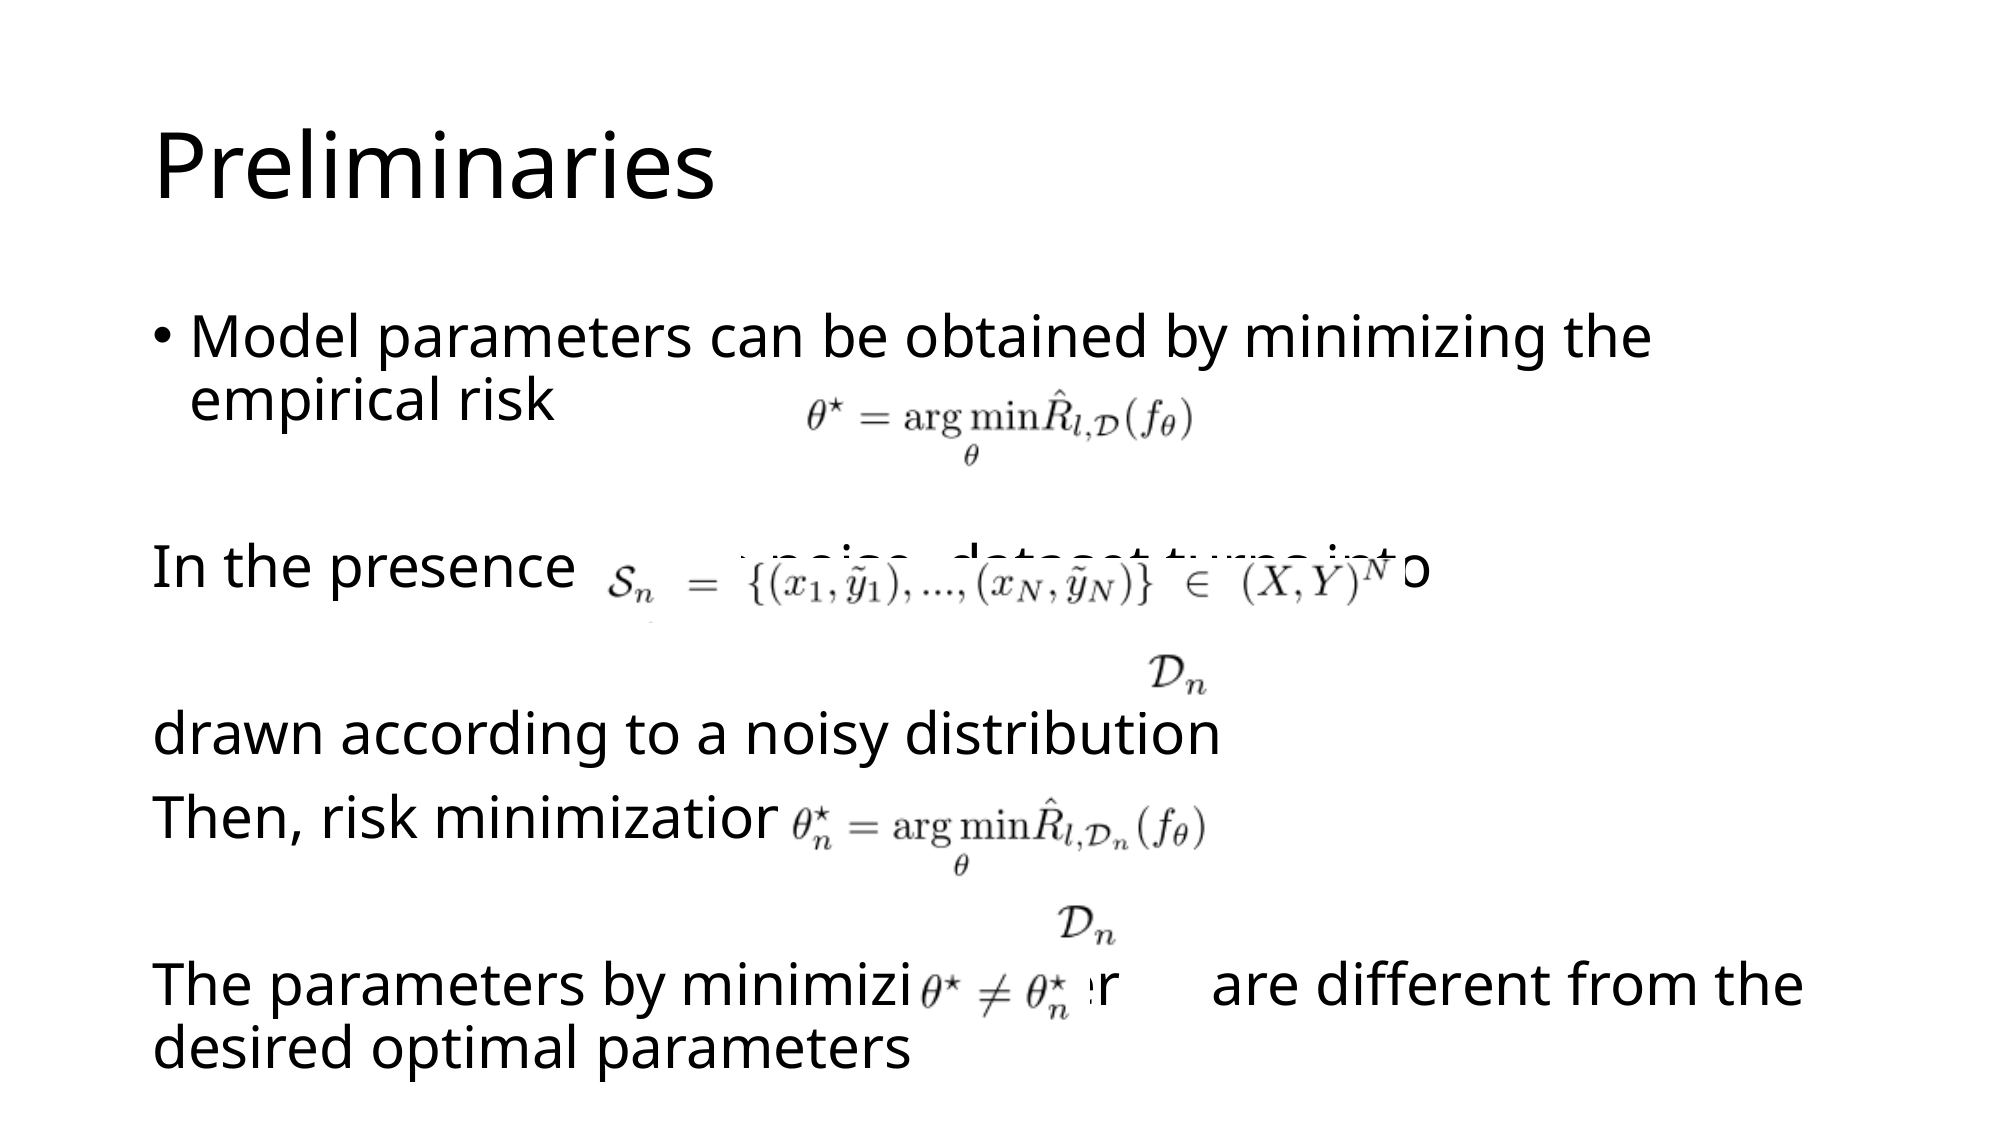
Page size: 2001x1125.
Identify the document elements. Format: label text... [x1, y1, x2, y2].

picture [910, 893, 1118, 1035]
picture [1139, 642, 1209, 712]
picture [778, 792, 1222, 885]
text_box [594, 540, 1406, 623]
picture [791, 381, 1209, 475]
list Model parameters can be obtained by minimizing the empirical risk In the presence of the noise, dataset turns into drawn according to a noisy distribution Then, risk minimization results in The parameters by minimizing over are different from the desired optimal parameters [137, 299, 1895, 1125]
title Preliminaries [137, 59, 1863, 278]
